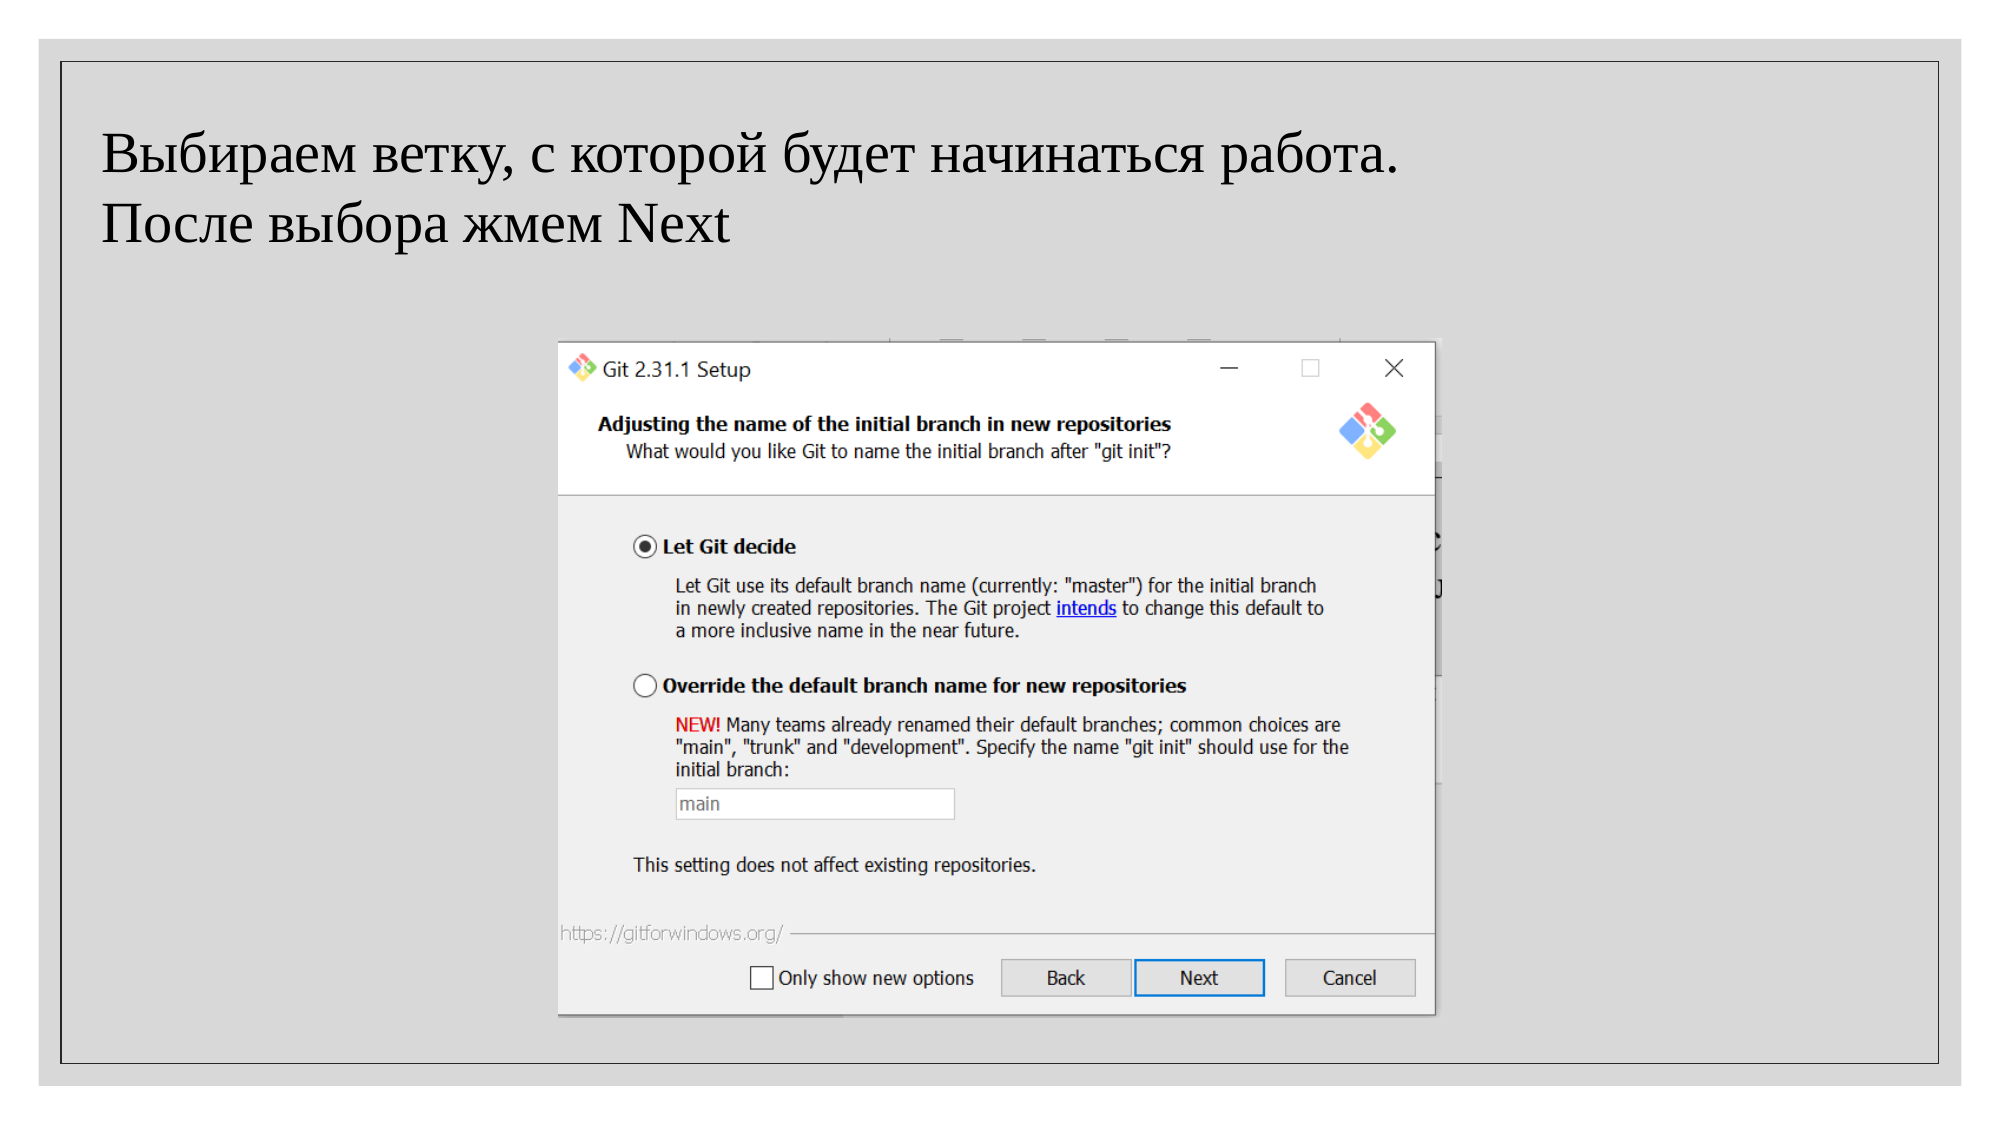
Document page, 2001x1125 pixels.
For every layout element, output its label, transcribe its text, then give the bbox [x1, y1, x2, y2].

picture [558, 338, 1442, 1019]
text_box Выбираем ветку, с которой будет начинаться работа. После выбора жмем Next [86, 106, 1906, 262]
